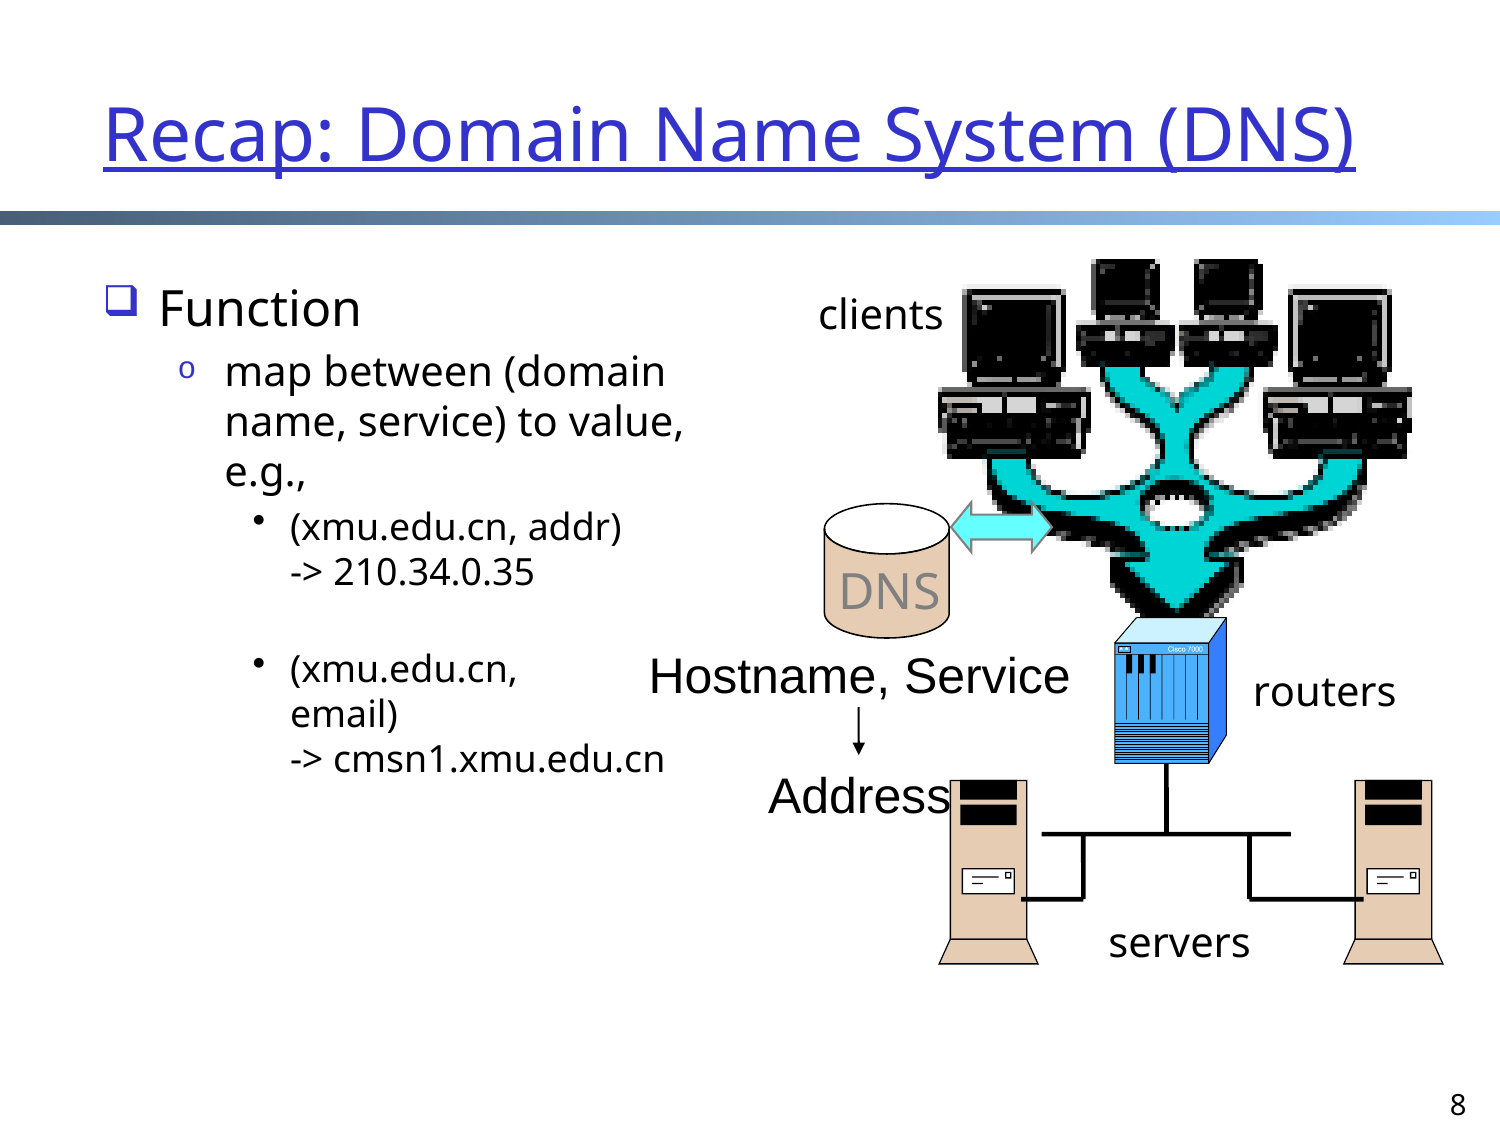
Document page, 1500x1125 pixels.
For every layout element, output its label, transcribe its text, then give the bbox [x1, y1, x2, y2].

text_box routers [1238, 657, 1412, 723]
title Recap: Domain Name System (DNS) [87, 37, 1412, 225]
picture [823, 258, 1412, 765]
text_box [756, 240, 1446, 899]
list Function map between (domain name, service) to value, e.g., (xmu.edu.cn, addr) -> 210.34.0.35 (xmu.edu.cn, email) -> cmsn1.xmu.edu.cn [87, 269, 728, 1101]
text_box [685, 636, 1034, 787]
picture [937, 779, 1040, 965]
slide_number 8 [1406, 1078, 1482, 1125]
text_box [1424, 212, 1428, 224]
text_box [756, 794, 1446, 1004]
picture [1342, 779, 1445, 965]
text_box servers [1093, 908, 1267, 973]
text_box clients [803, 280, 932, 346]
